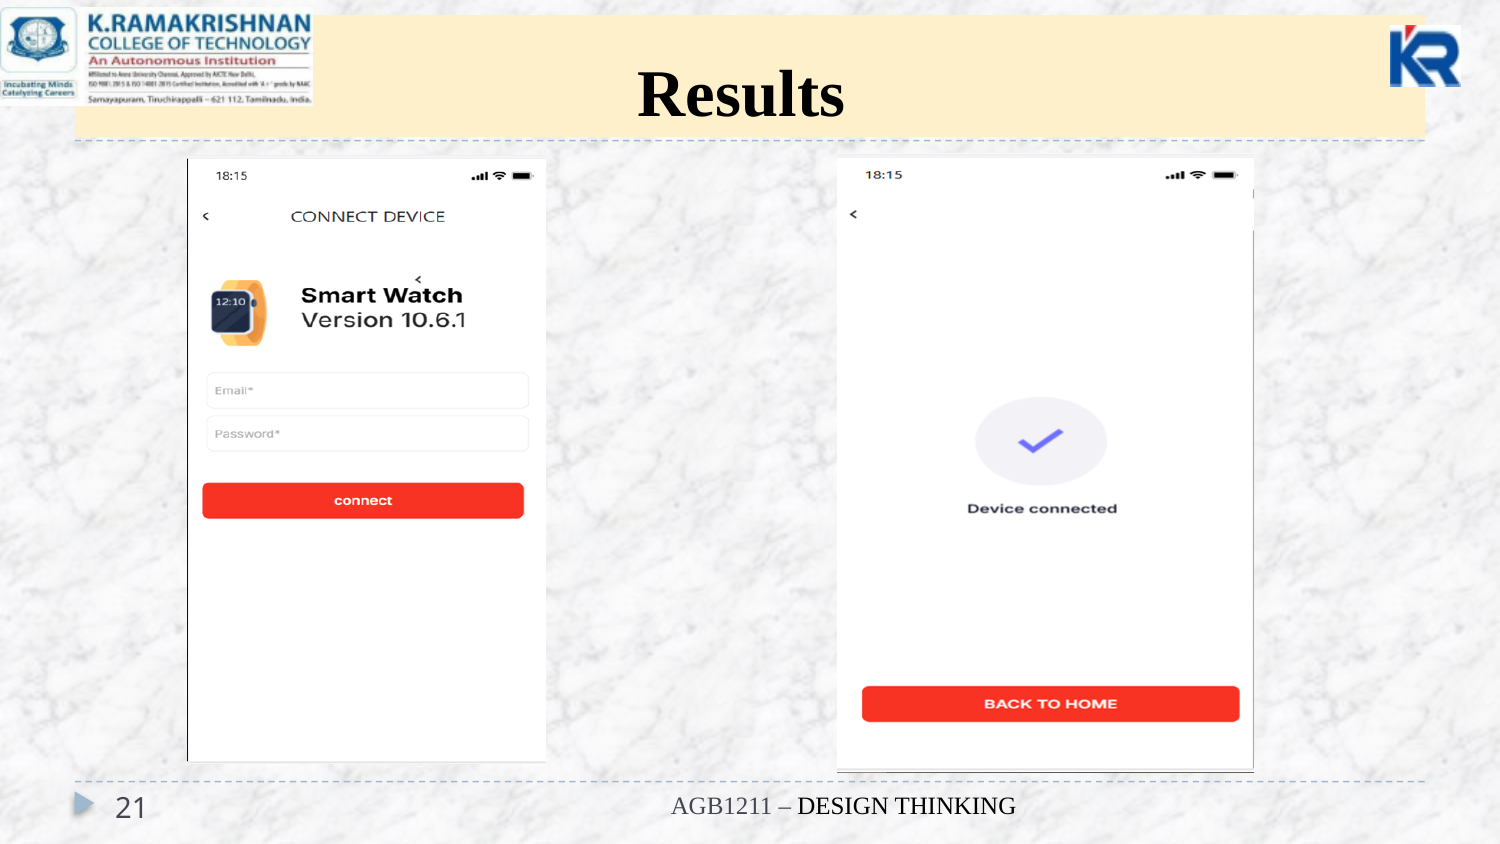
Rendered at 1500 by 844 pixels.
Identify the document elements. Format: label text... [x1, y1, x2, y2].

footer AGB1211 – DESIGN THINKING [512, 782, 1175, 844]
slide_number 21 [100, 782, 426, 827]
picture [0, 7, 313, 106]
picture [1390, 25, 1461, 87]
title Results [75, 15, 1425, 137]
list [187, 155, 546, 764]
picture [837, 153, 1254, 773]
